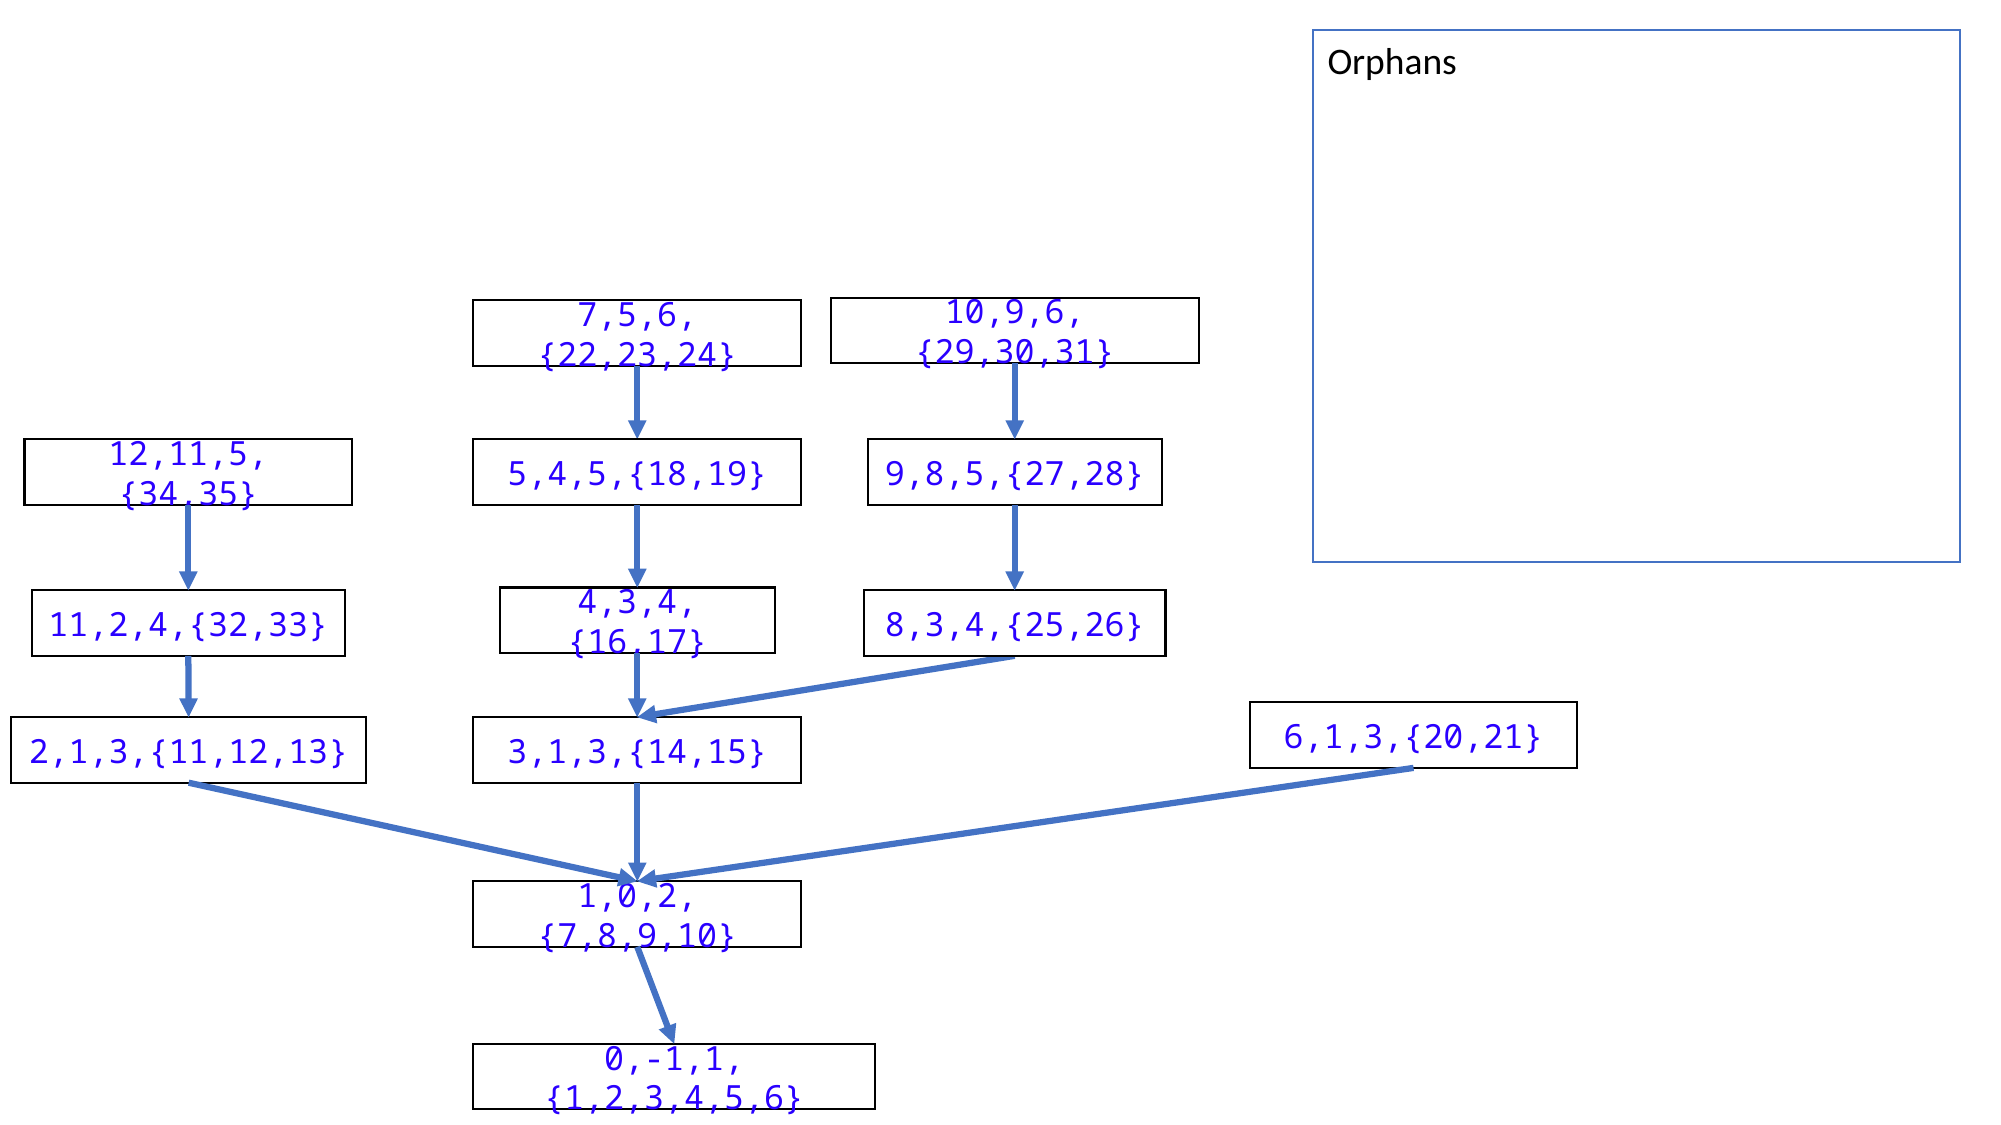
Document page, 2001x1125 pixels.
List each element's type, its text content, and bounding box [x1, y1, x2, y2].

text_box 7,5,6,{22,23,24} [472, 299, 802, 367]
text_box 1,0,2,{7,8,9,10} [472, 882, 802, 948]
text_box 11,2,4,{32,33} [31, 589, 346, 657]
text_box 0,-1,1,{1,2,3,4,5,6} [472, 1043, 876, 1110]
text_box 3,1,3,{14,15} [472, 716, 802, 782]
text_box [637, 946, 675, 1044]
text_box 12,11,5,{34,35} [23, 438, 353, 506]
text_box 2,1,3,{11,12,13} [10, 716, 367, 784]
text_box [638, 655, 1015, 718]
text_box 9,8,5,{27,28} [867, 438, 1163, 506]
text_box Orphans [1312, 29, 1961, 563]
text_box 8,3,4,{25,26} [863, 589, 1167, 657]
text_box 6,1,3,{20,21} [1249, 701, 1578, 769]
text_box 4,3,4,{16,17} [499, 586, 776, 654]
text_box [637, 767, 1414, 882]
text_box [188, 782, 637, 882]
text_box 5,4,5,{18,19} [472, 438, 802, 506]
text_box 10,9,6,{29,30,31} [830, 297, 1200, 364]
